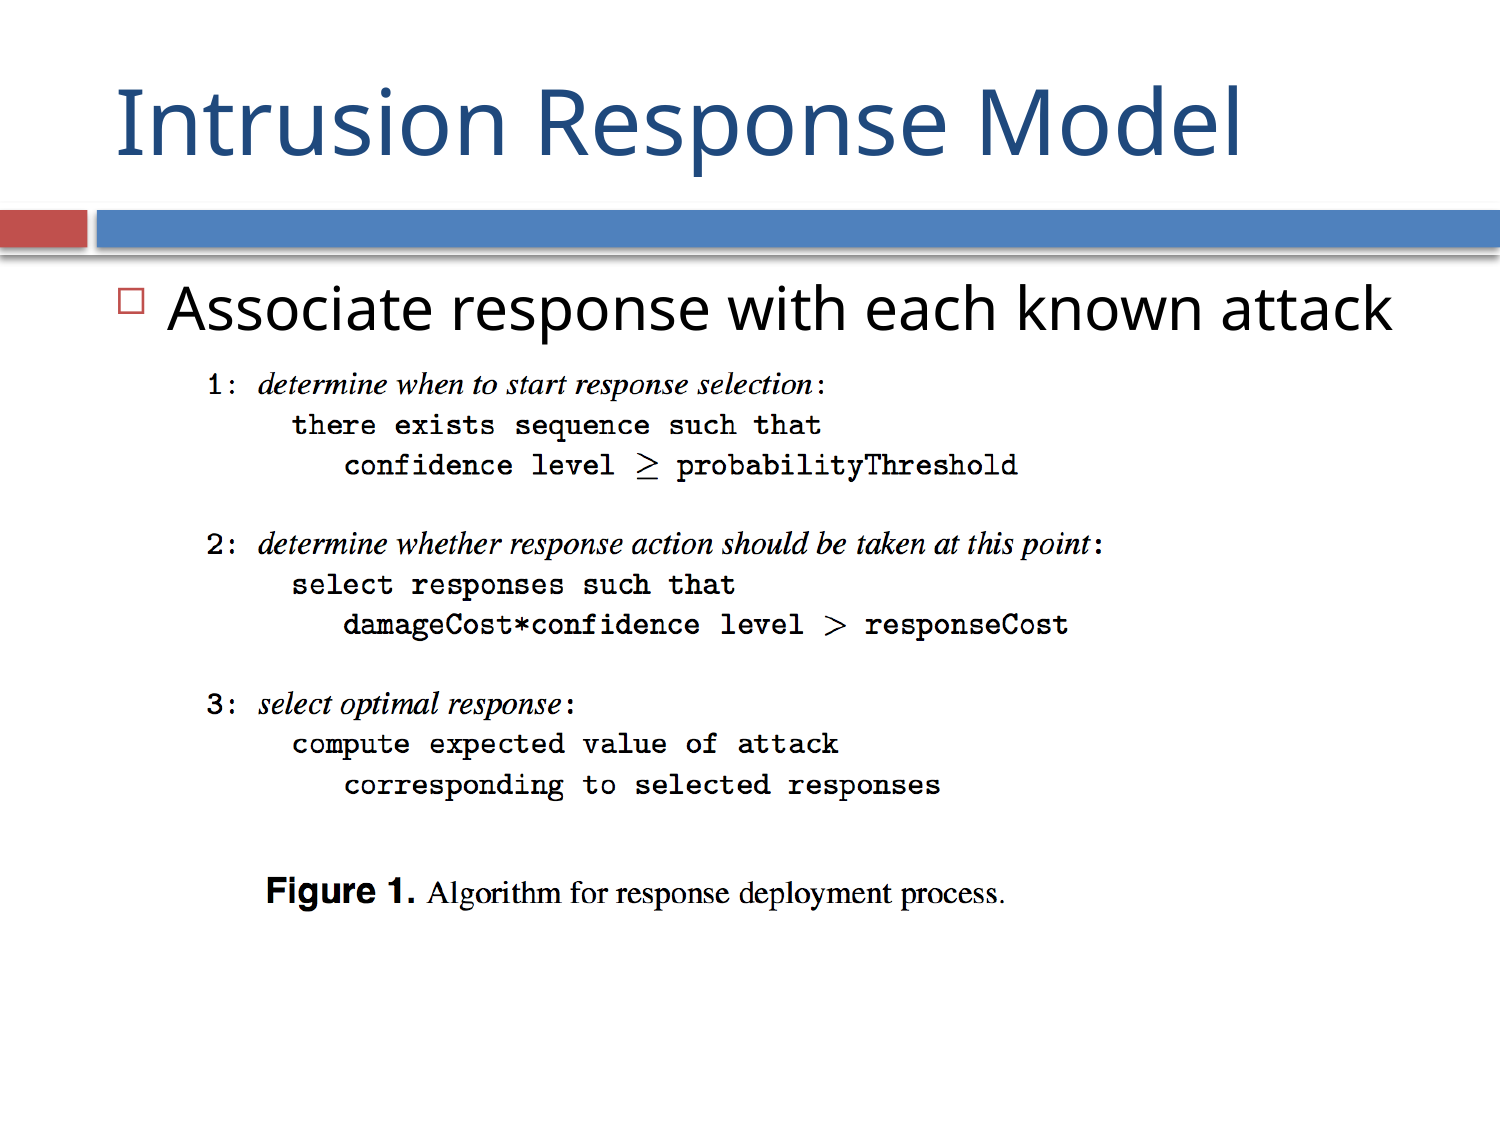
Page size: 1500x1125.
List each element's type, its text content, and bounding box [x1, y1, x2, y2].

list Associate response with each known attack [100, 262, 1438, 1000]
picture [182, 352, 1123, 933]
title Intrusion Response Model [100, 37, 1438, 200]
